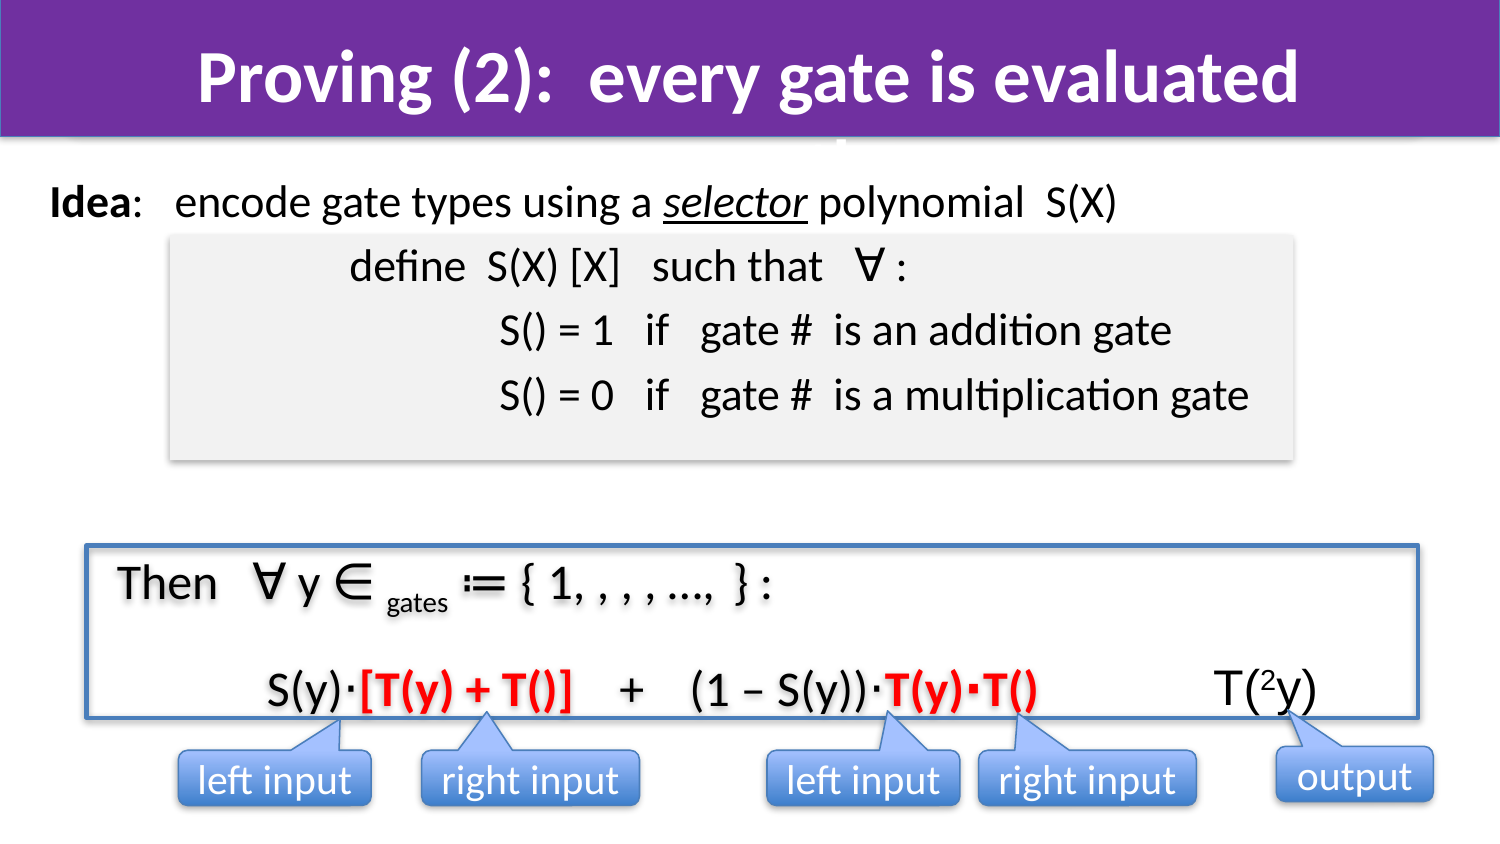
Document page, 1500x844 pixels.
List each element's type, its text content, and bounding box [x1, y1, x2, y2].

title Proving (2): every gate is evaluated correctly [75, 20, 1425, 123]
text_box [86, 544, 1434, 806]
text_box [169, 234, 1294, 461]
